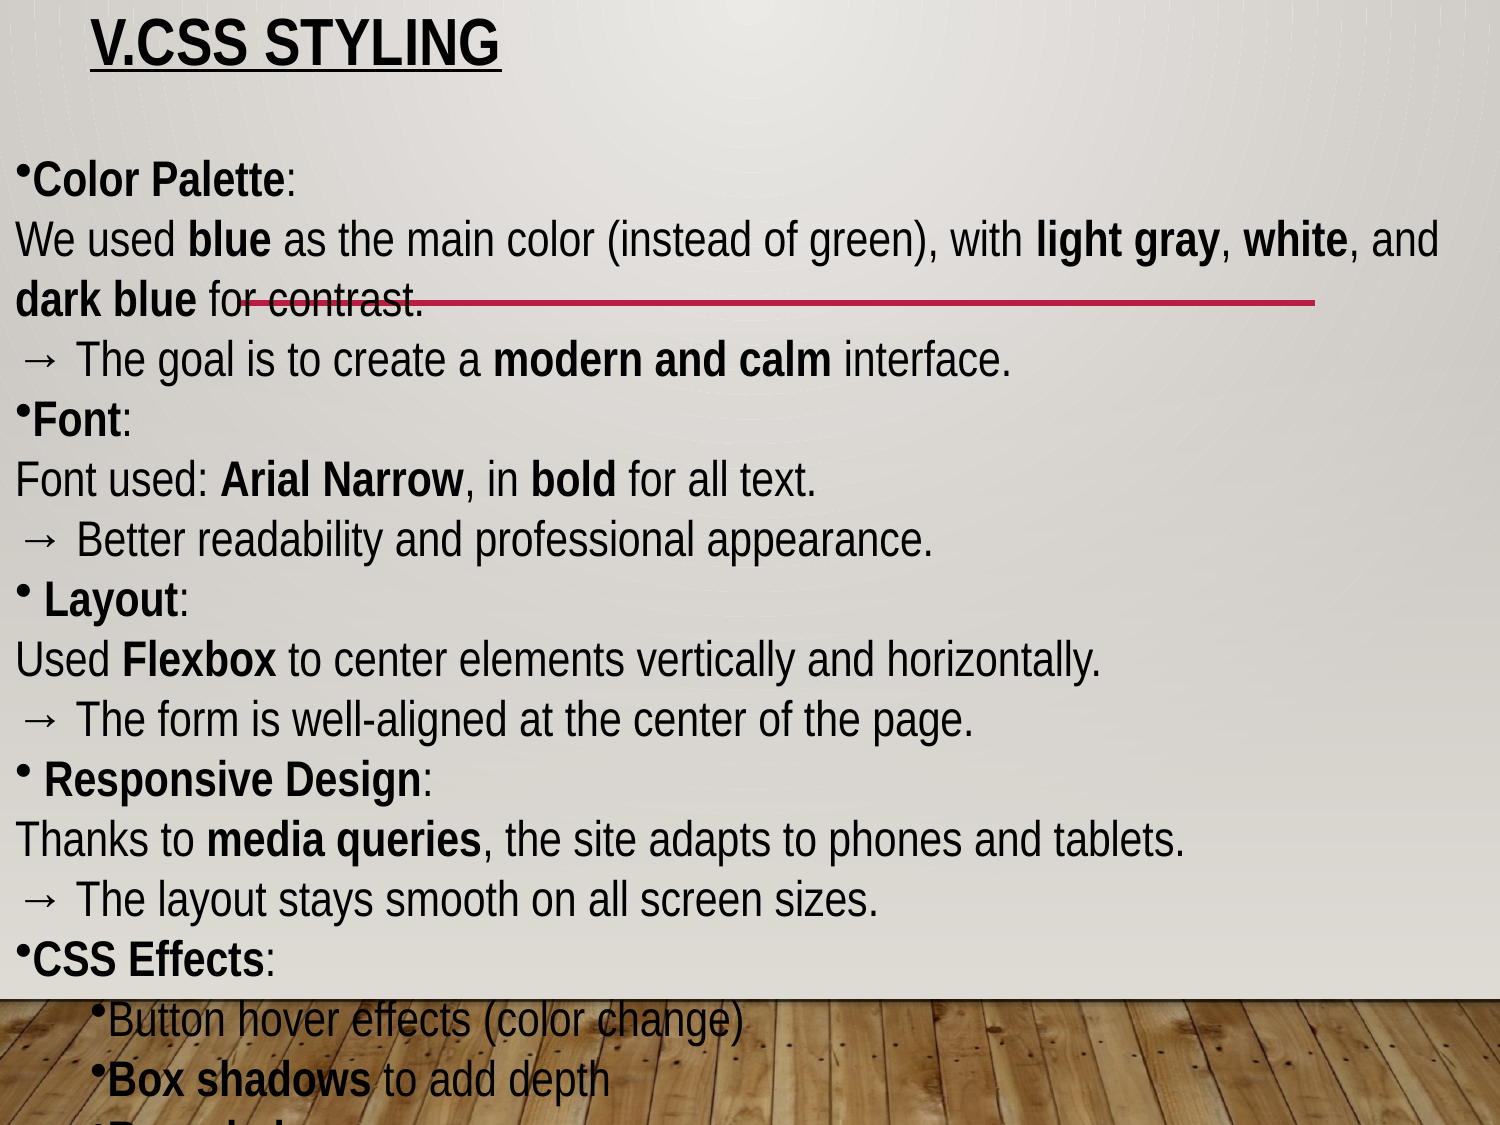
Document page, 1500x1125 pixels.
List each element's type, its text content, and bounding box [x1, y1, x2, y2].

list Color Palette: We used blue as the main color (instead of green), with light gray, white, and dark blue for contrast. → The goal is to create a modern and calm interface. Font: Font used: Arial Narrow, in bold for all text. → Better readability and professional appearance. Layout: Used Flexbox to center elements vertically and horizontally. → The form is well-aligned at the center of the page. Responsive Design: Thanks to media queries, the site adapts to phones and tablets. → The layout stays smooth on all screen sizes. CSS Effects: Button hover effects (color change) Box shadows to add depth Rounded corners [0, 93, 1500, 1125]
title V.CSS Styling [75, 0, 1425, 93]
